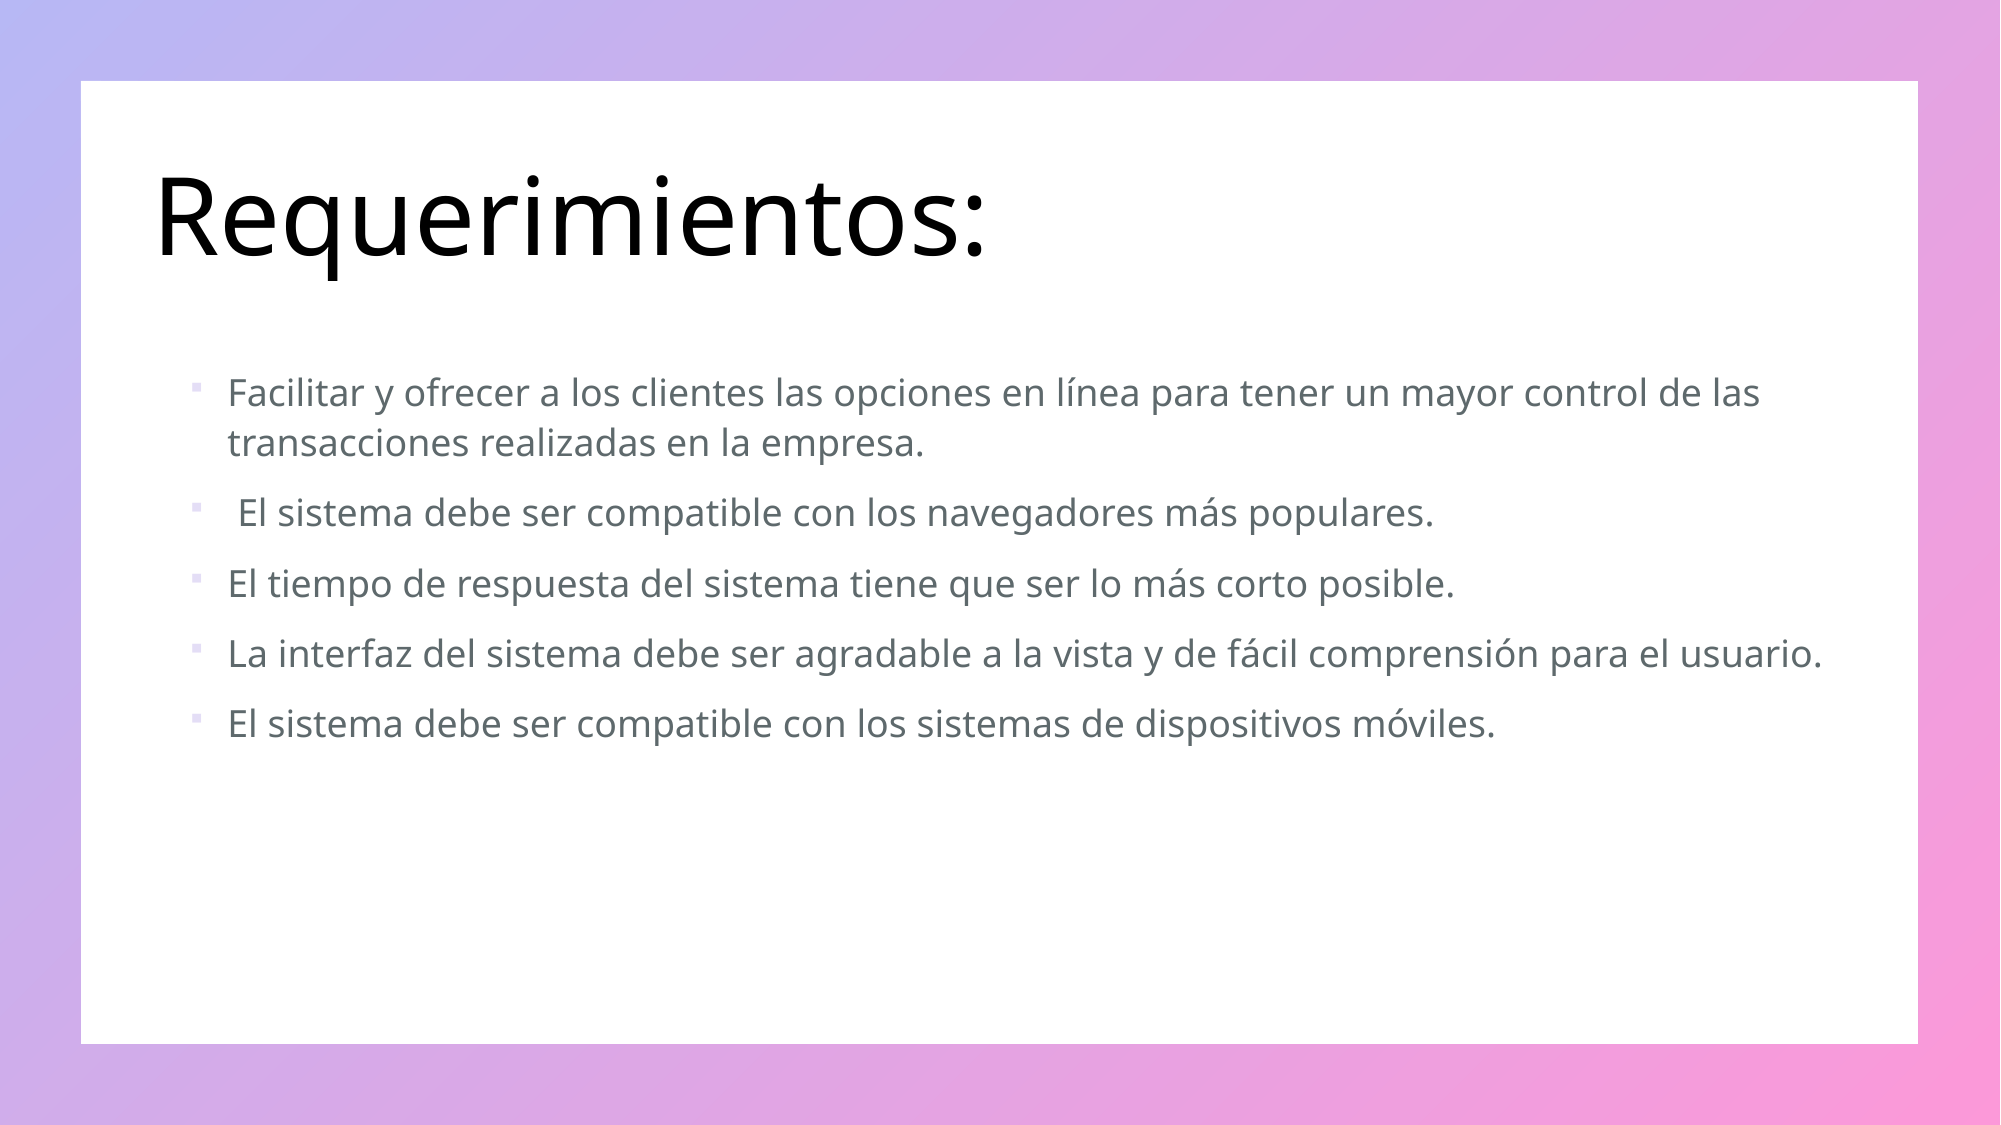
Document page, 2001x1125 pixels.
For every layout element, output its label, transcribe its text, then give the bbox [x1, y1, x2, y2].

title Requerimientos: [137, 111, 1863, 330]
list Facilitar y ofrecer a los clientes las opciones en línea para tener un mayor control de las transacciones realizadas en la empresa. El sistema debe ser compatible con los navegadores más populares. El tiempo de respuesta del sistema tiene que ser lo más corto posible. La interfaz del sistema debe ser agradable a la vista y de fácil comprensión para el usuario. El sistema debe ser compatible con los sistemas de dispositivos móviles. [137, 357, 1863, 1014]
